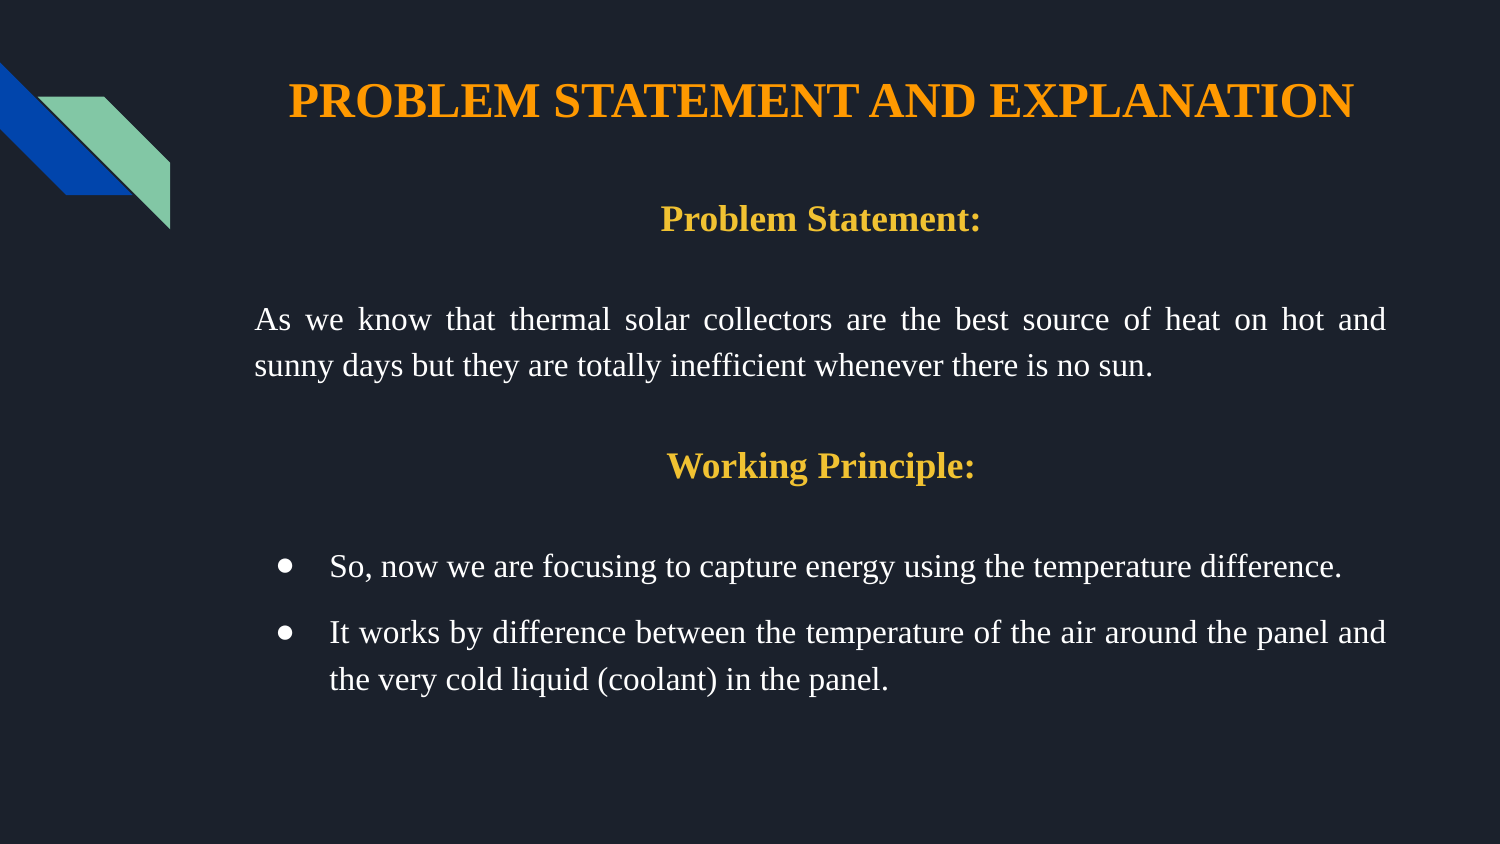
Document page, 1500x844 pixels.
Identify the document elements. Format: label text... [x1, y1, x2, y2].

text_box PROBLEM STATEMENT AND EXPLANATION Problem Statement: As we know that thermal solar collectors are the best source of heat on hot and sunny days but they are totally inefficient whenever there is no sun. Working Principle: So, now we are focusing to capture energy using the temperature difference. It works by difference between the temperature of the air around the panel and the very cold liquid (coolant) in the panel. [239, 52, 1404, 793]
